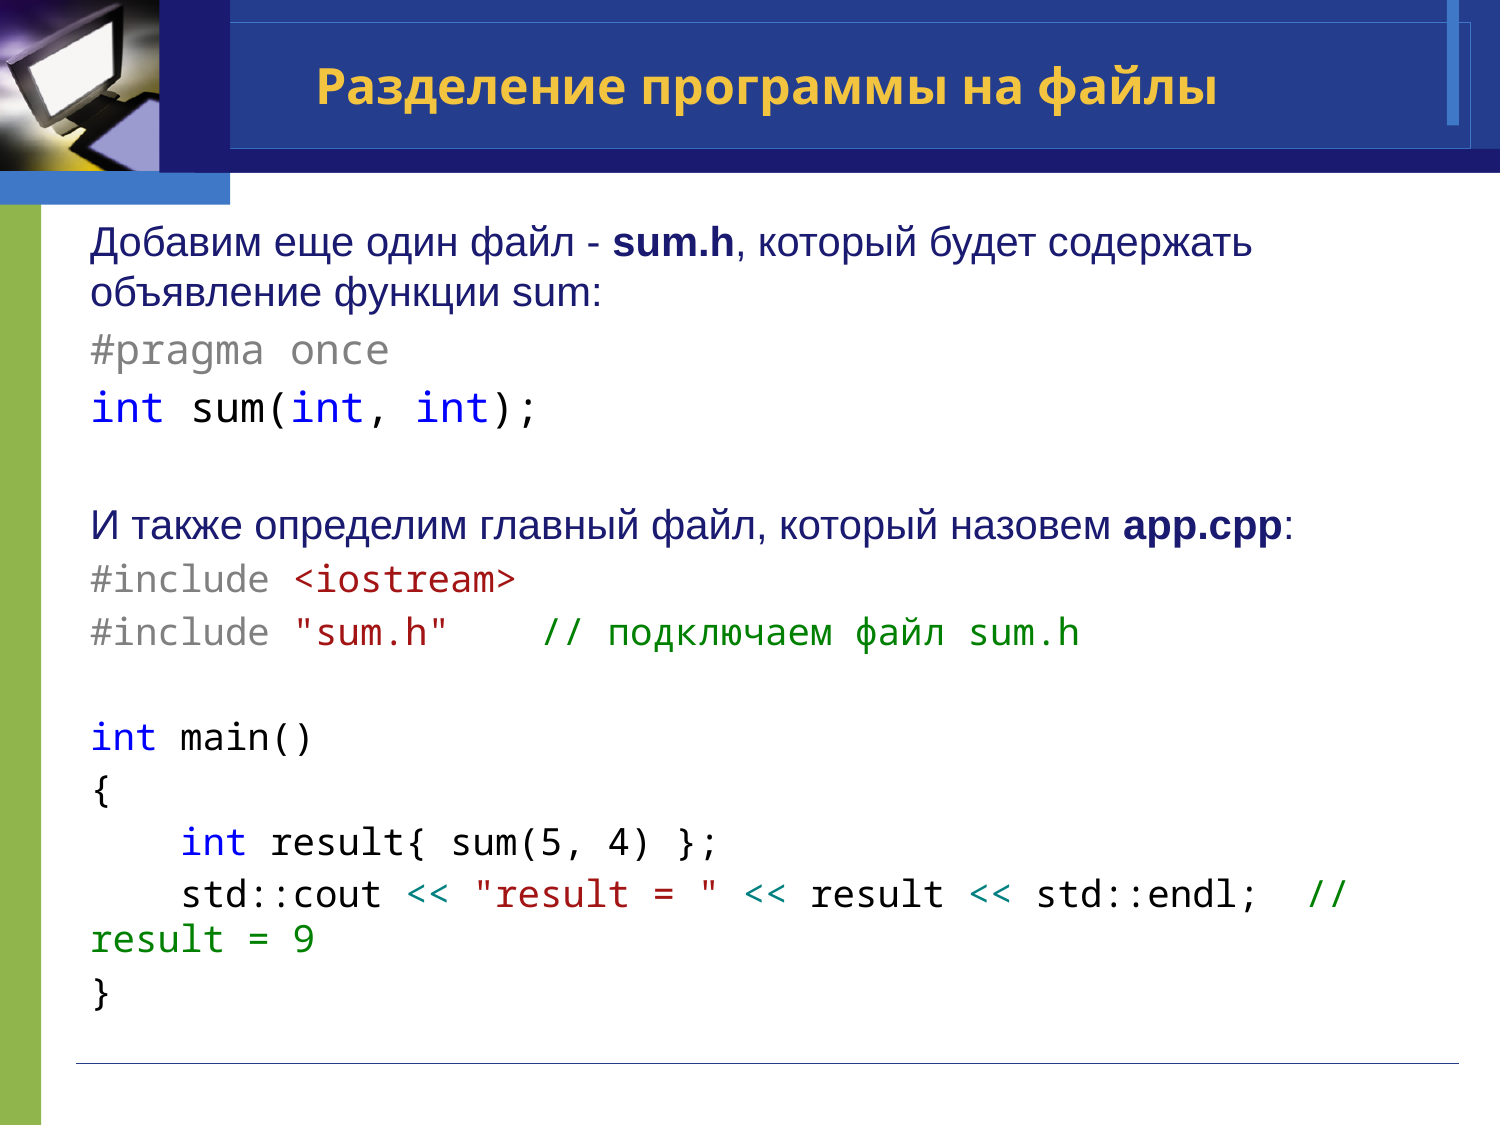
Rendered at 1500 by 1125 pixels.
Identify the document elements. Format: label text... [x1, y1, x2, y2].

list Добавим еще один файл - sum.h, который будет содержать объявление функции sum: #pragma once int sum(int, int); И также определим главный файл, который назовем app.cpp: #include <iostream> #include "sum.h" // подключаем файл sum.h int main() { int result{ sum(5, 4) }; std::cout << "result = " << result << std::endl; // result = 9 } [74, 206, 1426, 1069]
picture [0, 0, 159, 171]
title Разделение программы на файлы [122, 38, 1413, 131]
